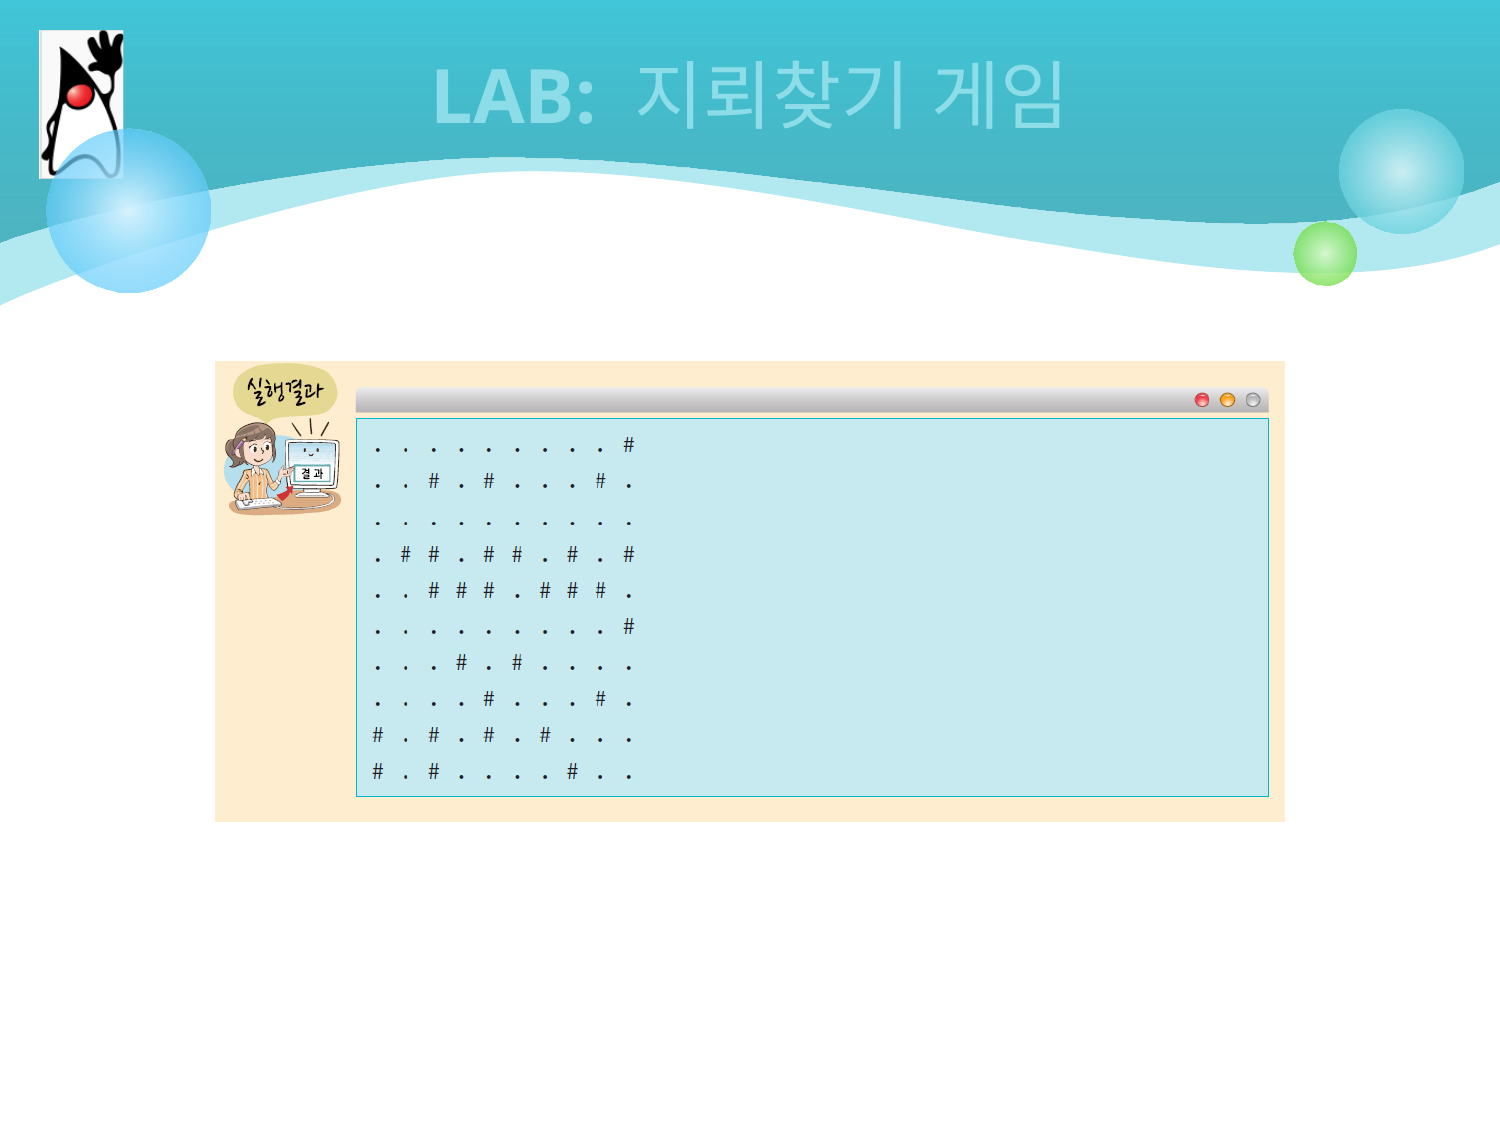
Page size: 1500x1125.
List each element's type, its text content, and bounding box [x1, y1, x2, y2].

picture [214, 361, 1286, 822]
title LAB: 지뢰찾기 게임 [75, 0, 1425, 188]
picture [39, 30, 75, 179]
